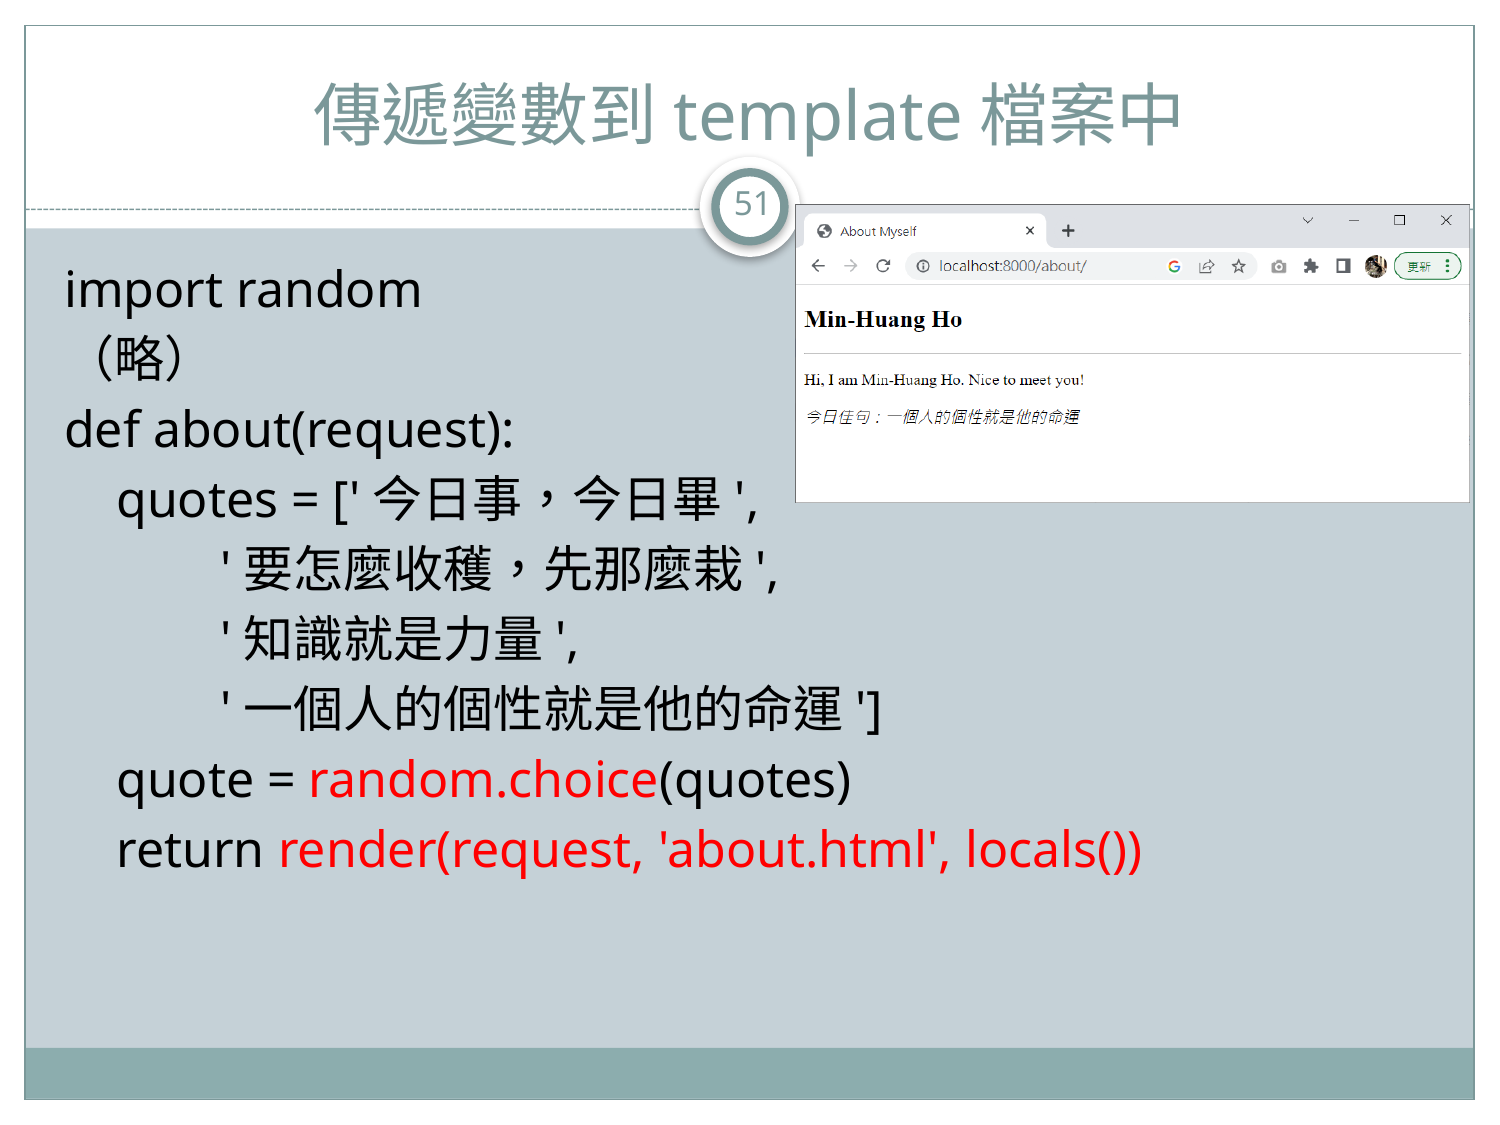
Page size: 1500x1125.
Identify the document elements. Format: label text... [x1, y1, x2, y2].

title 傳遞變數到template檔案中 [49, 37, 1450, 162]
picture [795, 204, 1470, 504]
list import random （略） def about(request): quotes = ['今日事，今日畢', '要怎麼收穫，先那麼栽', '知識就是力量', '一個人的個性就是他的命運'] quote = random.choice(quotes) return render(request, 'about.html', locals()) [49, 250, 1445, 1001]
slide_number 51 [715, 168, 791, 241]
